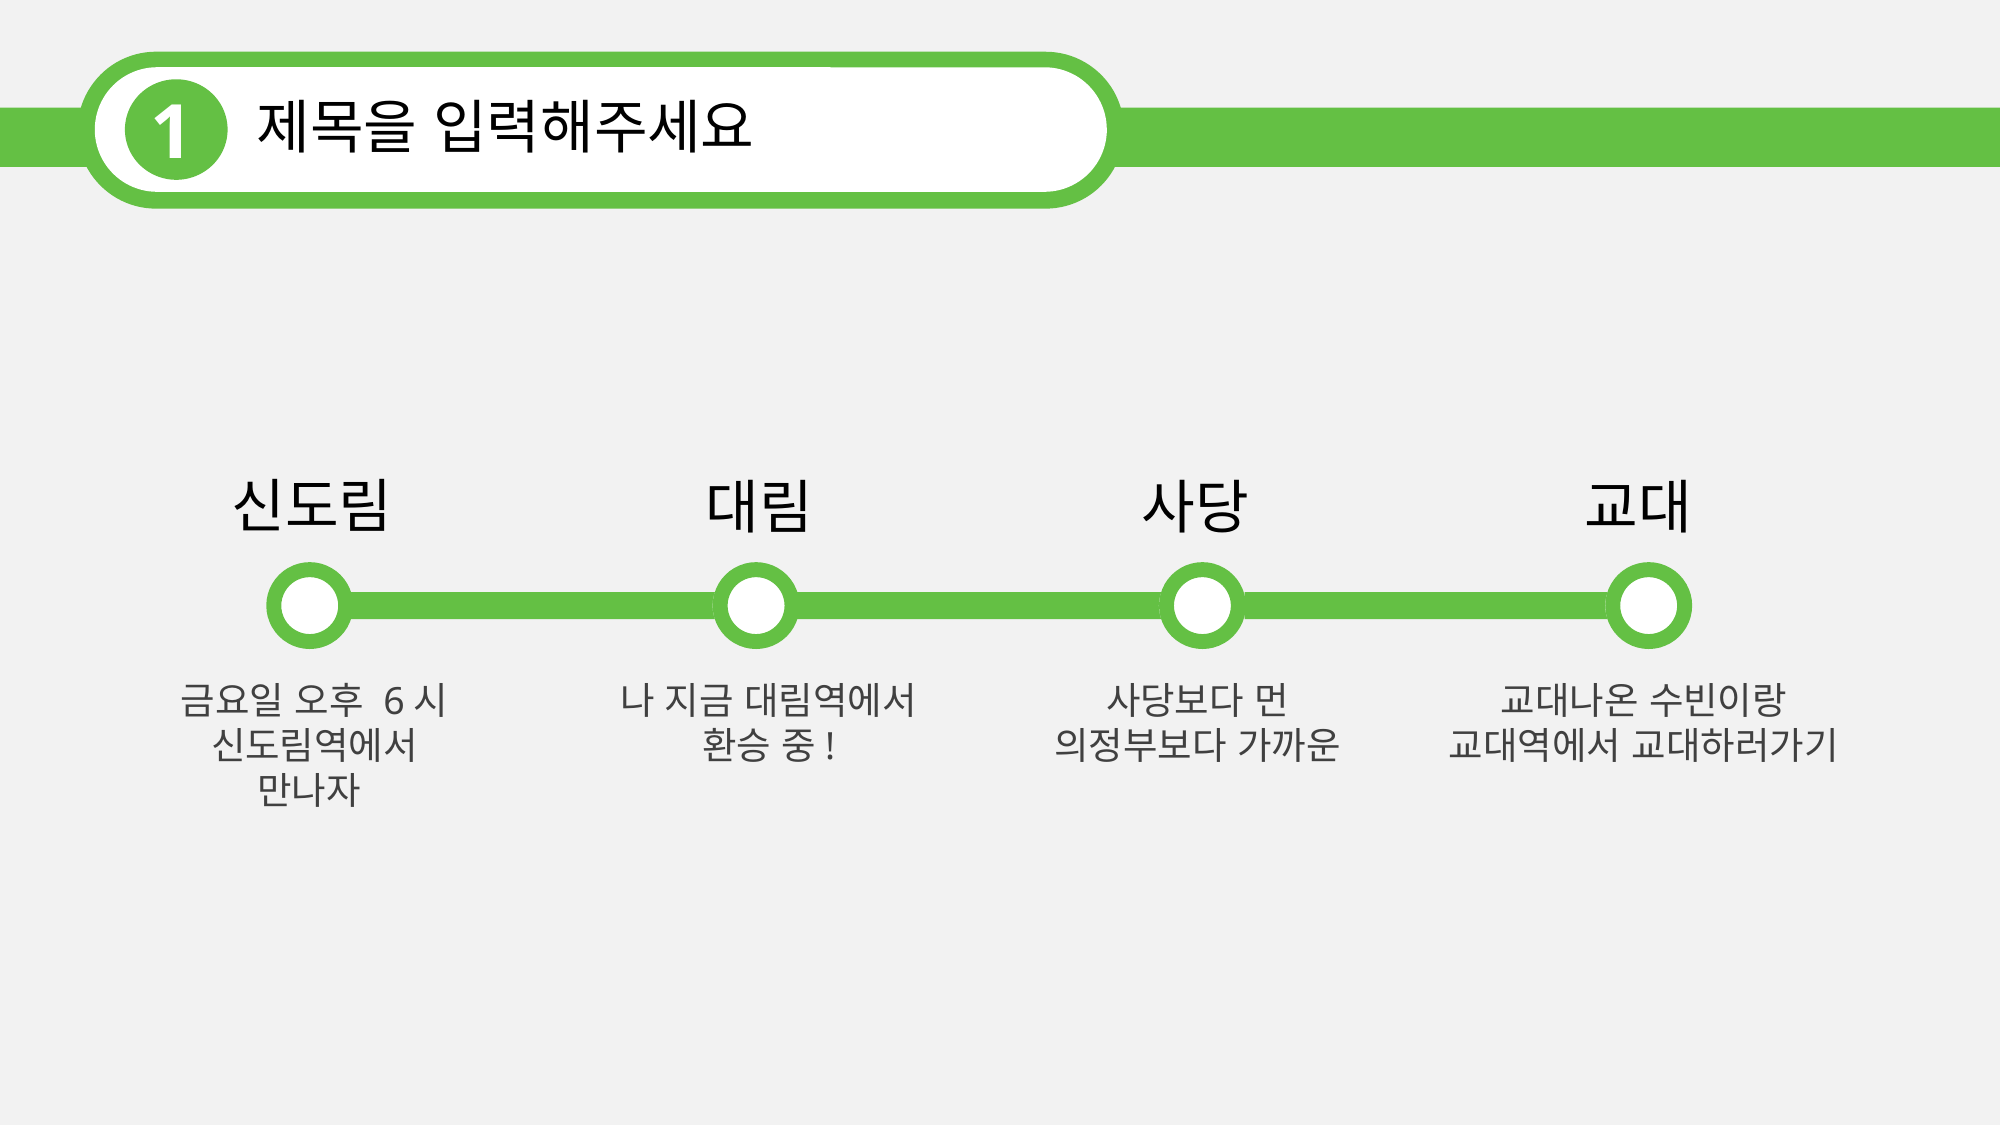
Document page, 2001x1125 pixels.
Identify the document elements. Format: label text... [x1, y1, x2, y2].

text_box [93, 66, 1108, 193]
text_box 금요일 오후 6시 신도림역에서 만나자 [147, 669, 481, 820]
text_box [217, 97, 229, 162]
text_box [266, 562, 1693, 650]
text_box 대림 [690, 462, 849, 548]
text_box 신도림 [217, 461, 413, 547]
text_box 교대 [1569, 462, 1728, 548]
text_box 나 지금 대림역에서 환승 중! [601, 669, 935, 775]
text_box 사당 [1127, 462, 1285, 548]
text_box 교대나온 수빈이랑 교대역에서 교대하러가기 [1423, 669, 1864, 775]
text_box [76, 50, 1126, 210]
text_box [123, 97, 135, 162]
text_box [0, 107, 85, 168]
text_box [1117, 107, 2000, 168]
text_box 사당보다 먼 의정부보다 가까운 [1031, 669, 1365, 775]
text_box 1 [135, 76, 217, 182]
text_box 제목을 입력해주세요 [241, 82, 953, 168]
